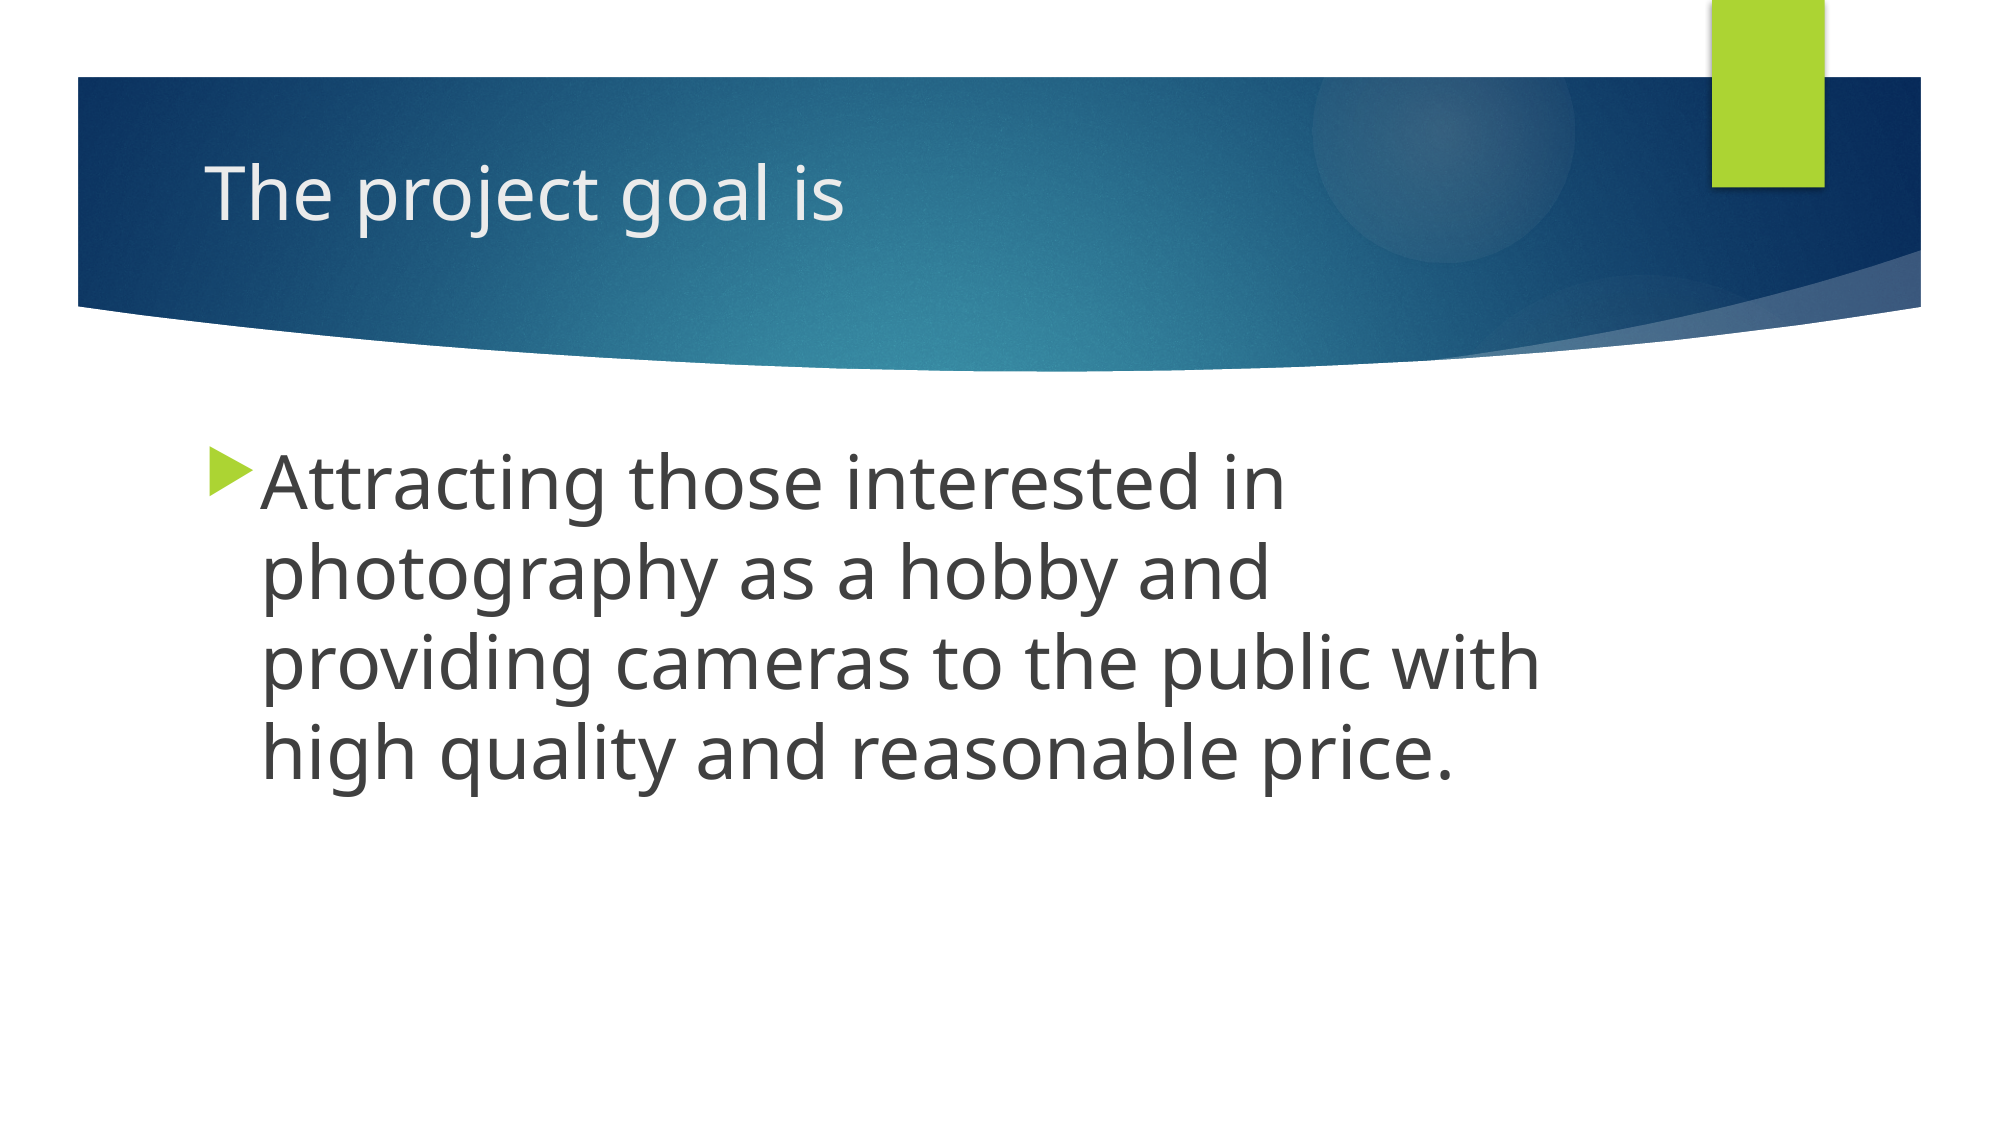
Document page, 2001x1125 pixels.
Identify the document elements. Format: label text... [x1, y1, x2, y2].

list Attracting those interested in photography as a hobby and providing cameras to the public with high quality and reasonable price. [189, 427, 1627, 988]
title The project goal is [189, 177, 1627, 294]
